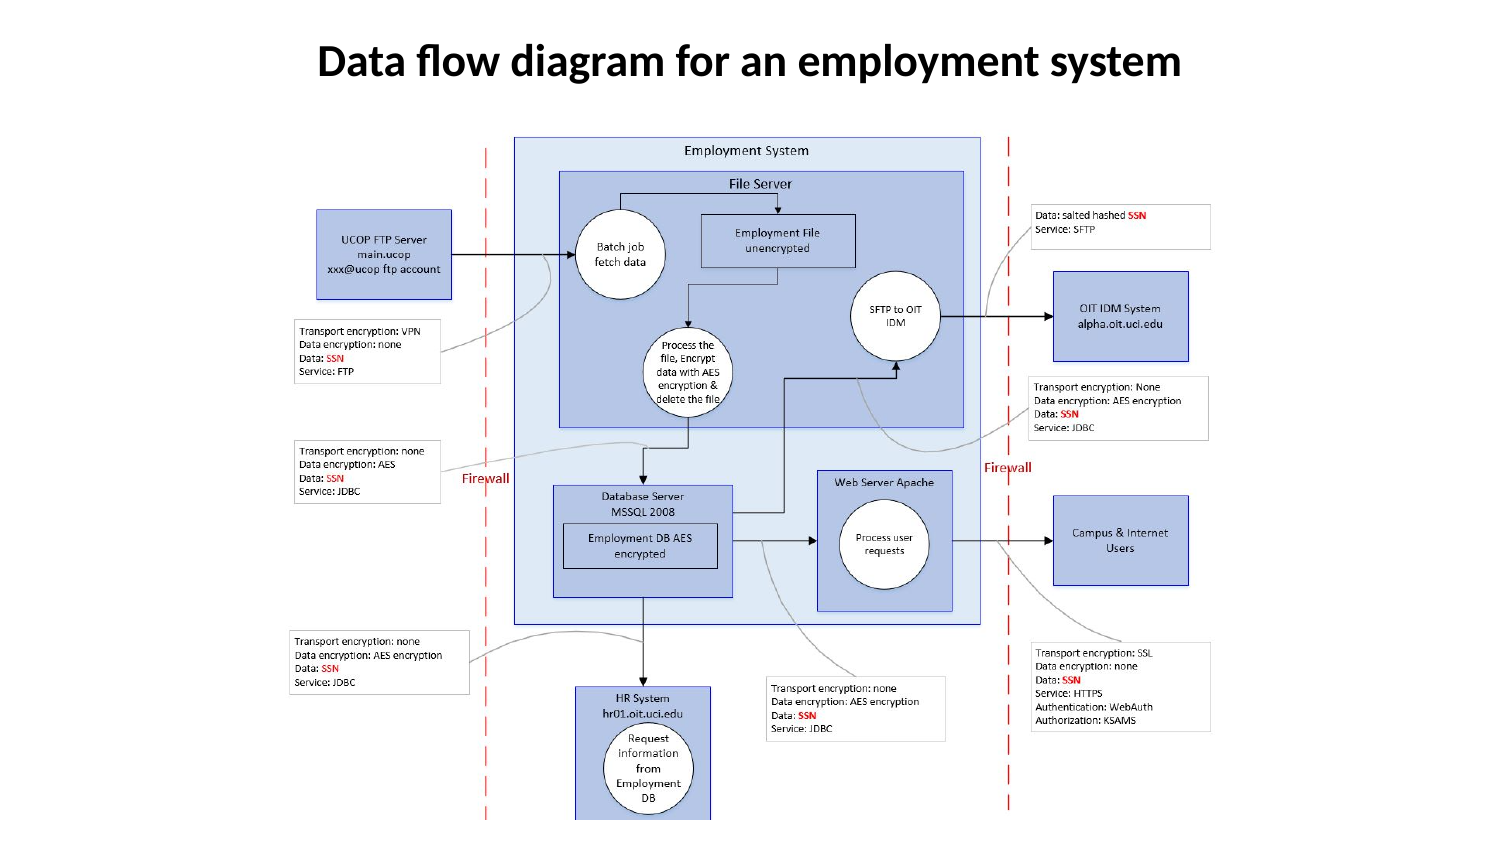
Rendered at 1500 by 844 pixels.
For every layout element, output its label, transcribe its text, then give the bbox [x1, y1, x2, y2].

picture [279, 117, 1221, 820]
title Data flow diagram for an employment system [51, 24, 1449, 118]
